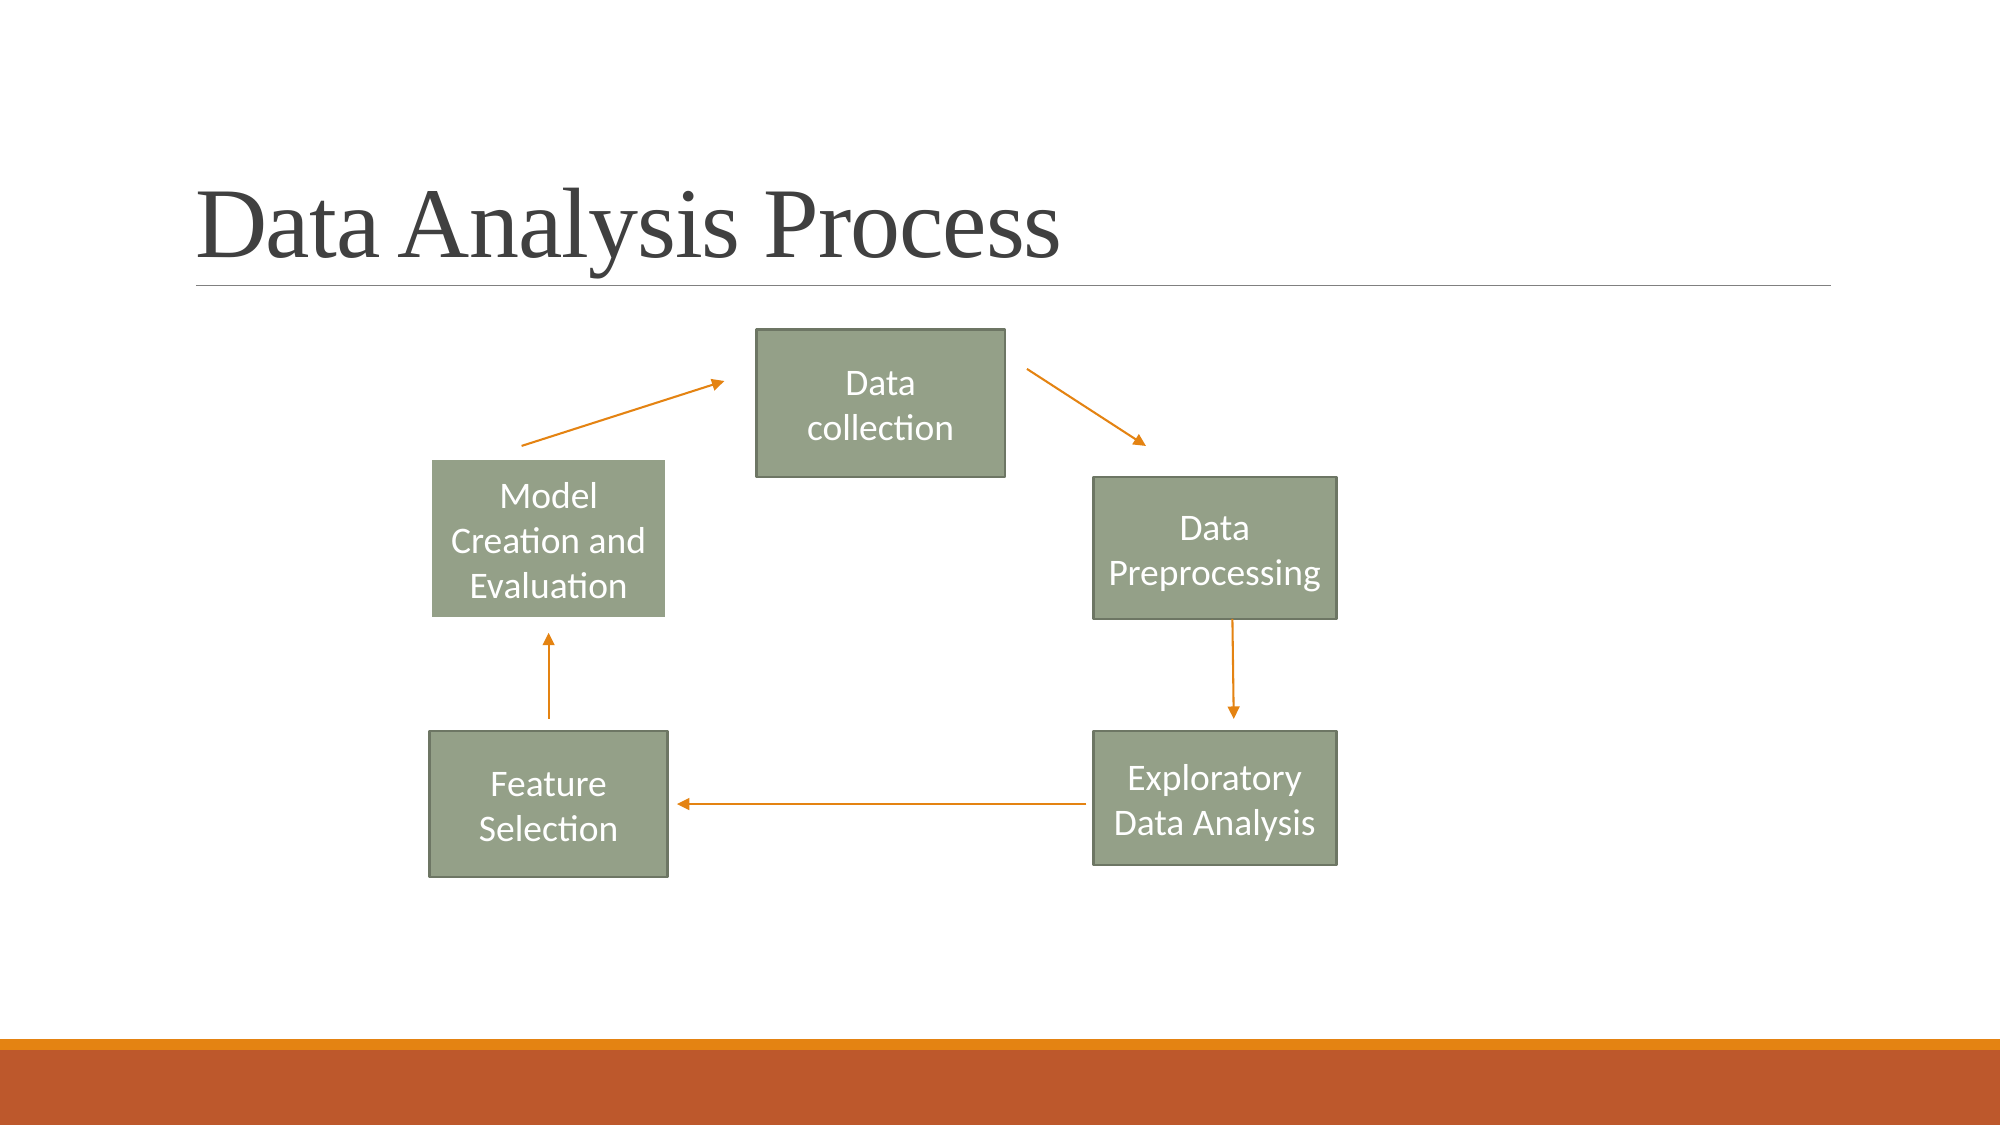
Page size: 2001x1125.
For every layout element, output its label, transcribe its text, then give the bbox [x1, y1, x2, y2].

text_box Feature Selection [428, 730, 669, 878]
text_box Exploratory Data Analysis [1092, 730, 1338, 866]
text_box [521, 380, 725, 447]
text_box Data Preprocessing [1092, 476, 1338, 620]
text_box Data collection [755, 328, 1006, 478]
title Data Analysis Process [180, 47, 1830, 285]
text_box Model Creation and Evaluation [428, 456, 670, 621]
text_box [1231, 618, 1235, 720]
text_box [1026, 368, 1147, 447]
